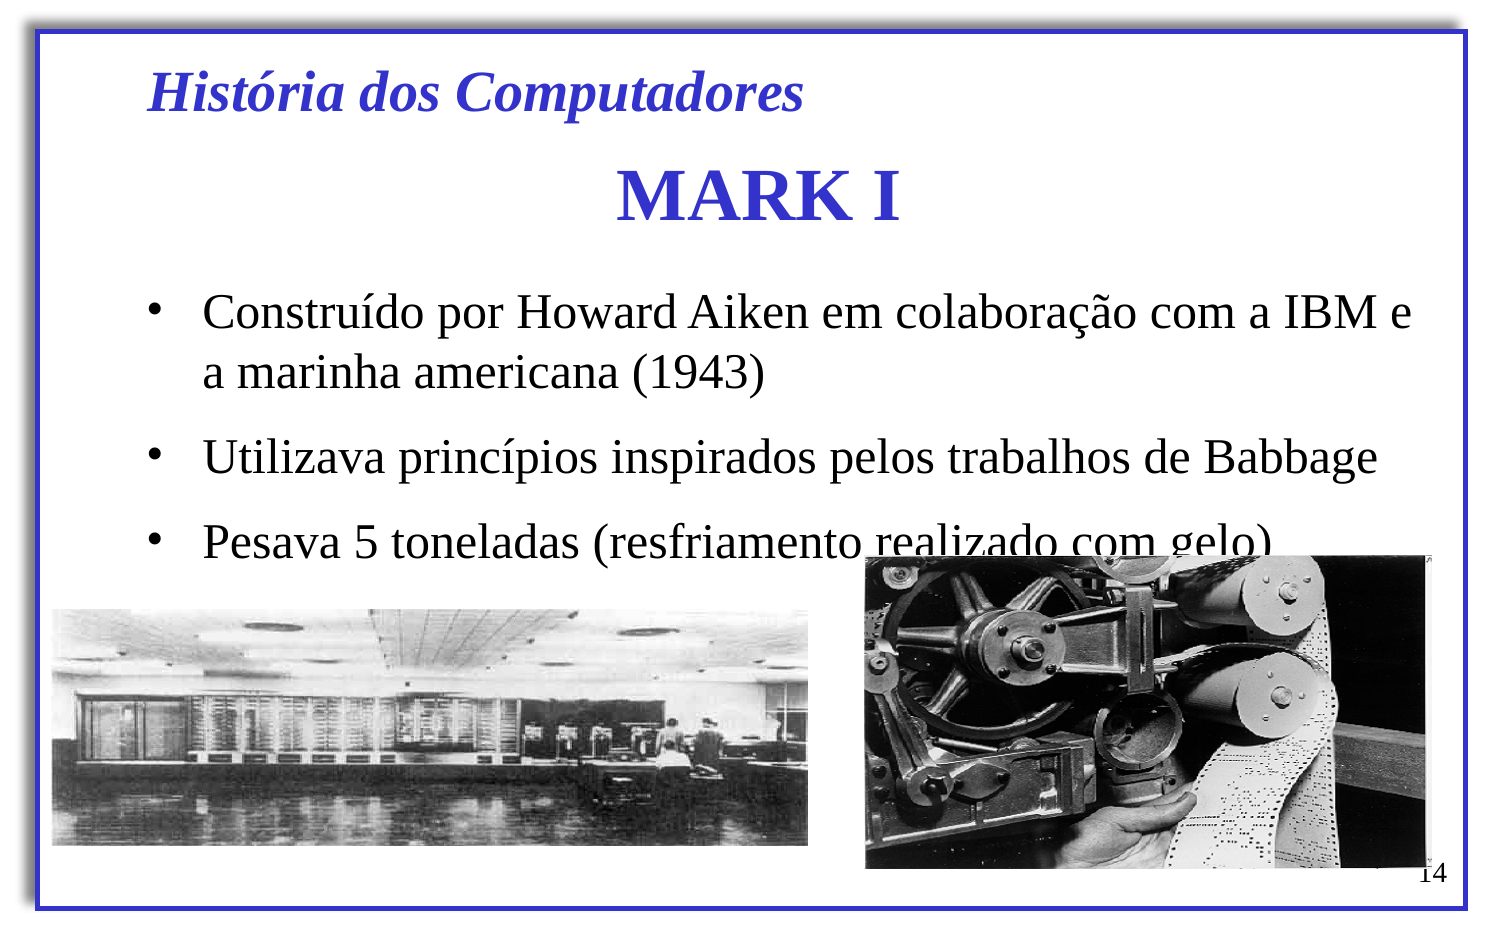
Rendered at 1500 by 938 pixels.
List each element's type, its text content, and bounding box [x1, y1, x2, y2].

picture [864, 555, 1432, 870]
text_box História dos Computadores [132, 45, 1395, 117]
text_box MARK I [128, 137, 1391, 226]
picture [51, 609, 808, 846]
text_box Construído por Howard Aiken em colaboração com a IBM e a marinha americana (1943) Utilizava princípios inspirados pelos trabalhos de Babbage Pesava 5 toneladas (resfriamento realizado com gelo) [131, 271, 1432, 579]
text_box ‹#› [1149, 845, 1463, 908]
